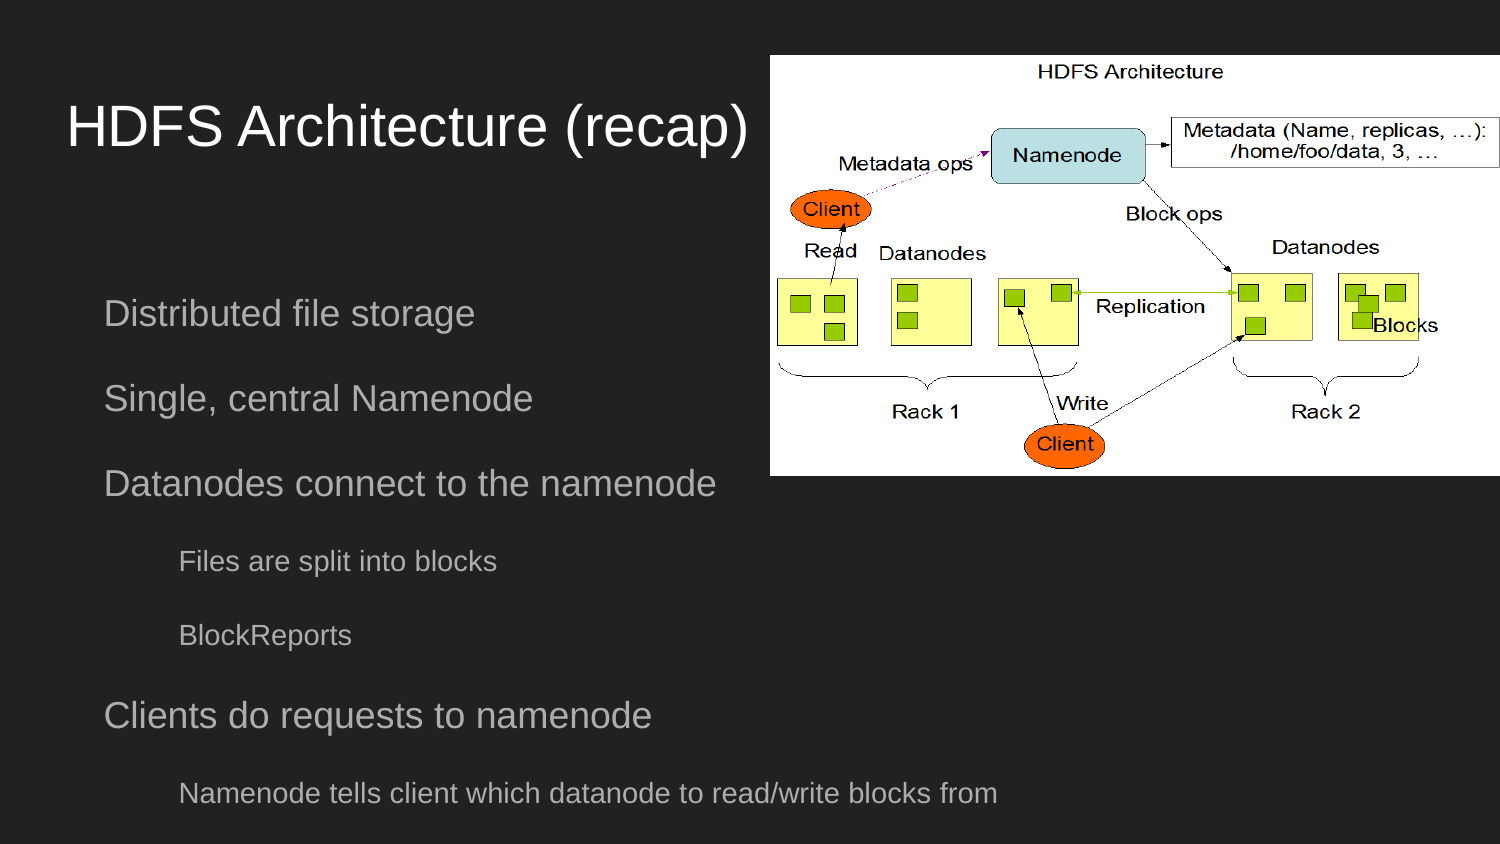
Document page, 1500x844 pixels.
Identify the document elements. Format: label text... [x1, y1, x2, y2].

list Distributed file storage Single, central Namenode Datanodes connect to the namenode Files are split into blocks BlockReports Clients do requests to namenode Namenode tells client which datanode to read/write blocks from [51, 189, 1449, 750]
picture [769, 55, 1500, 476]
title HDFS Architecture (recap) [51, 72, 764, 167]
